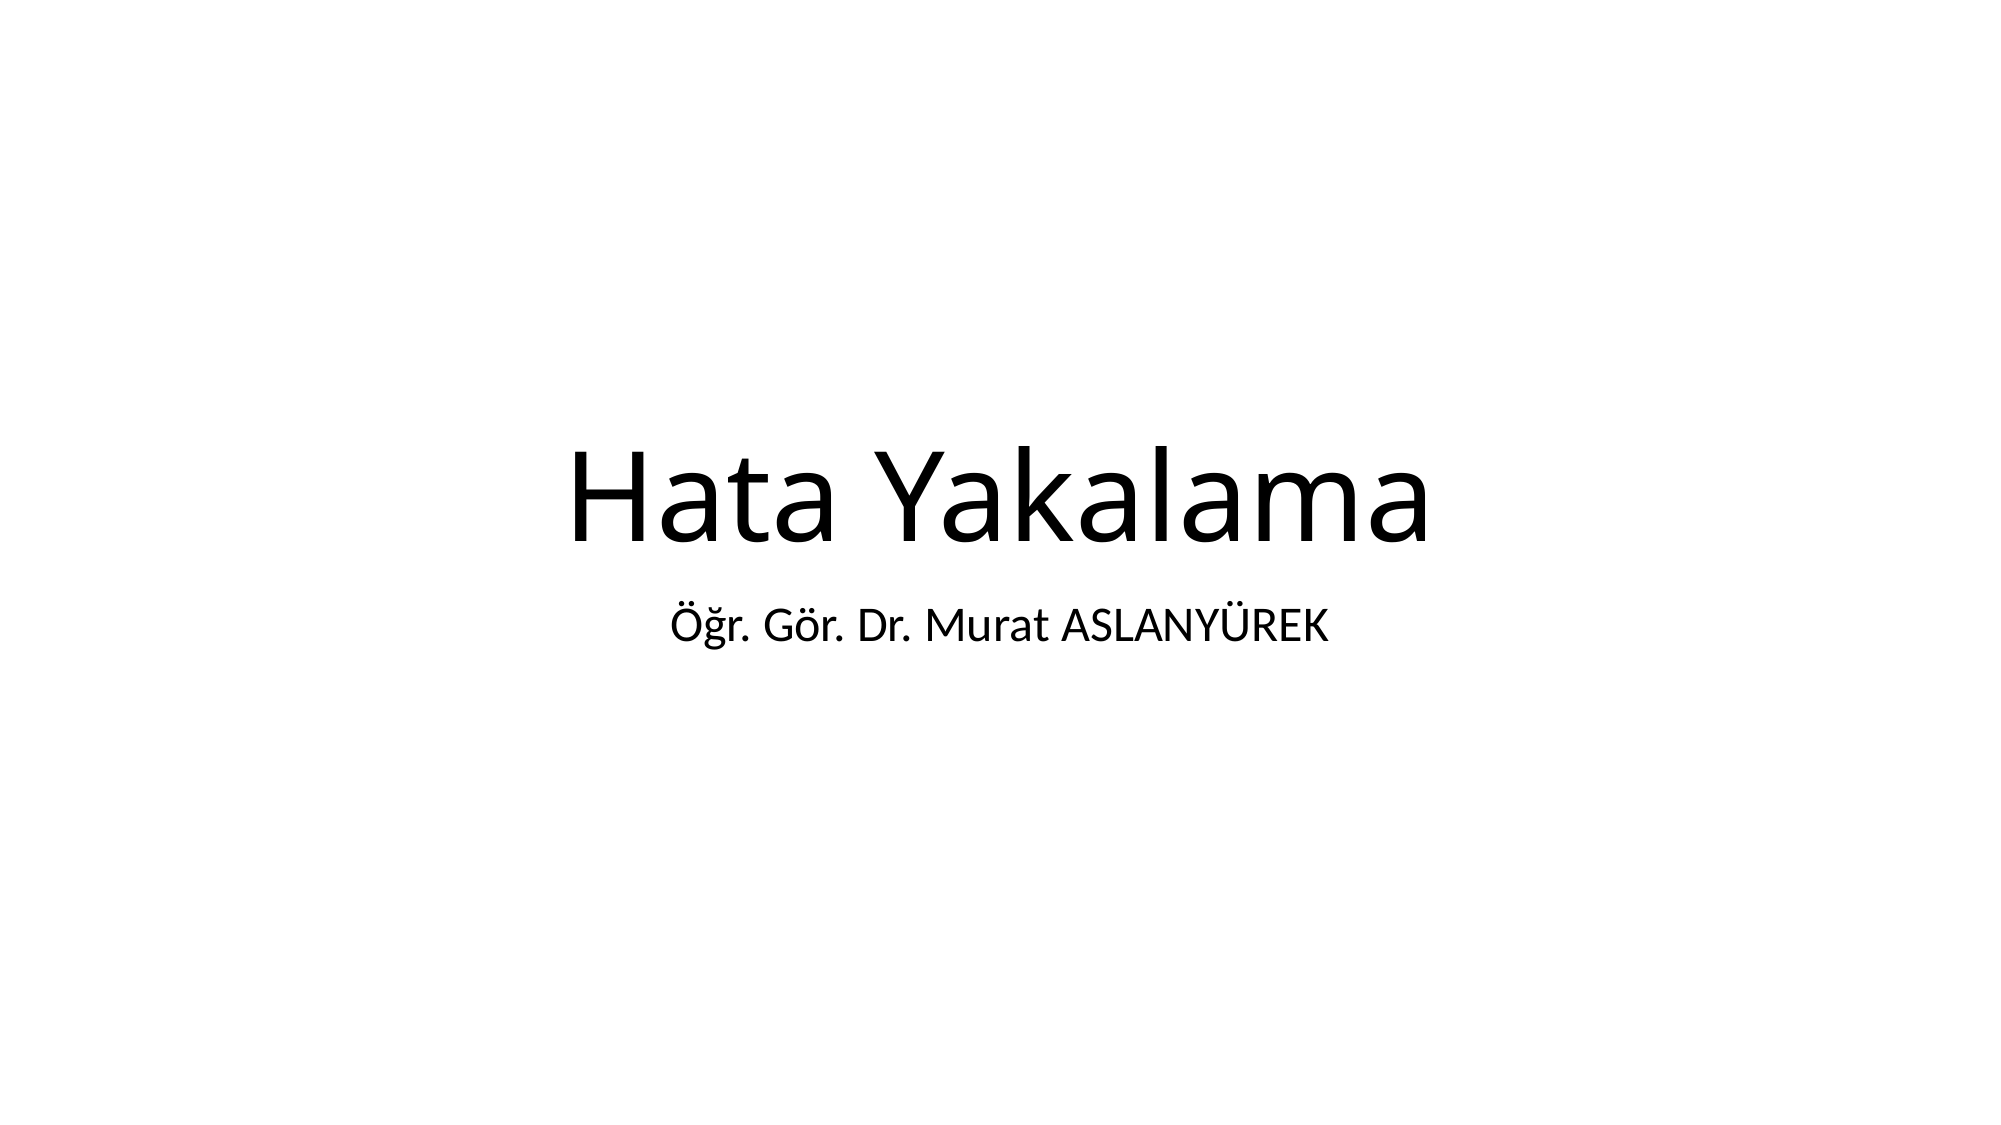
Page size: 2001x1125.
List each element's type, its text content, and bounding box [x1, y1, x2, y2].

title Hata Yakalama [249, 184, 1750, 576]
subtitle Öğr. Gör. Dr. Murat ASLANYÜREK [249, 590, 1750, 863]
